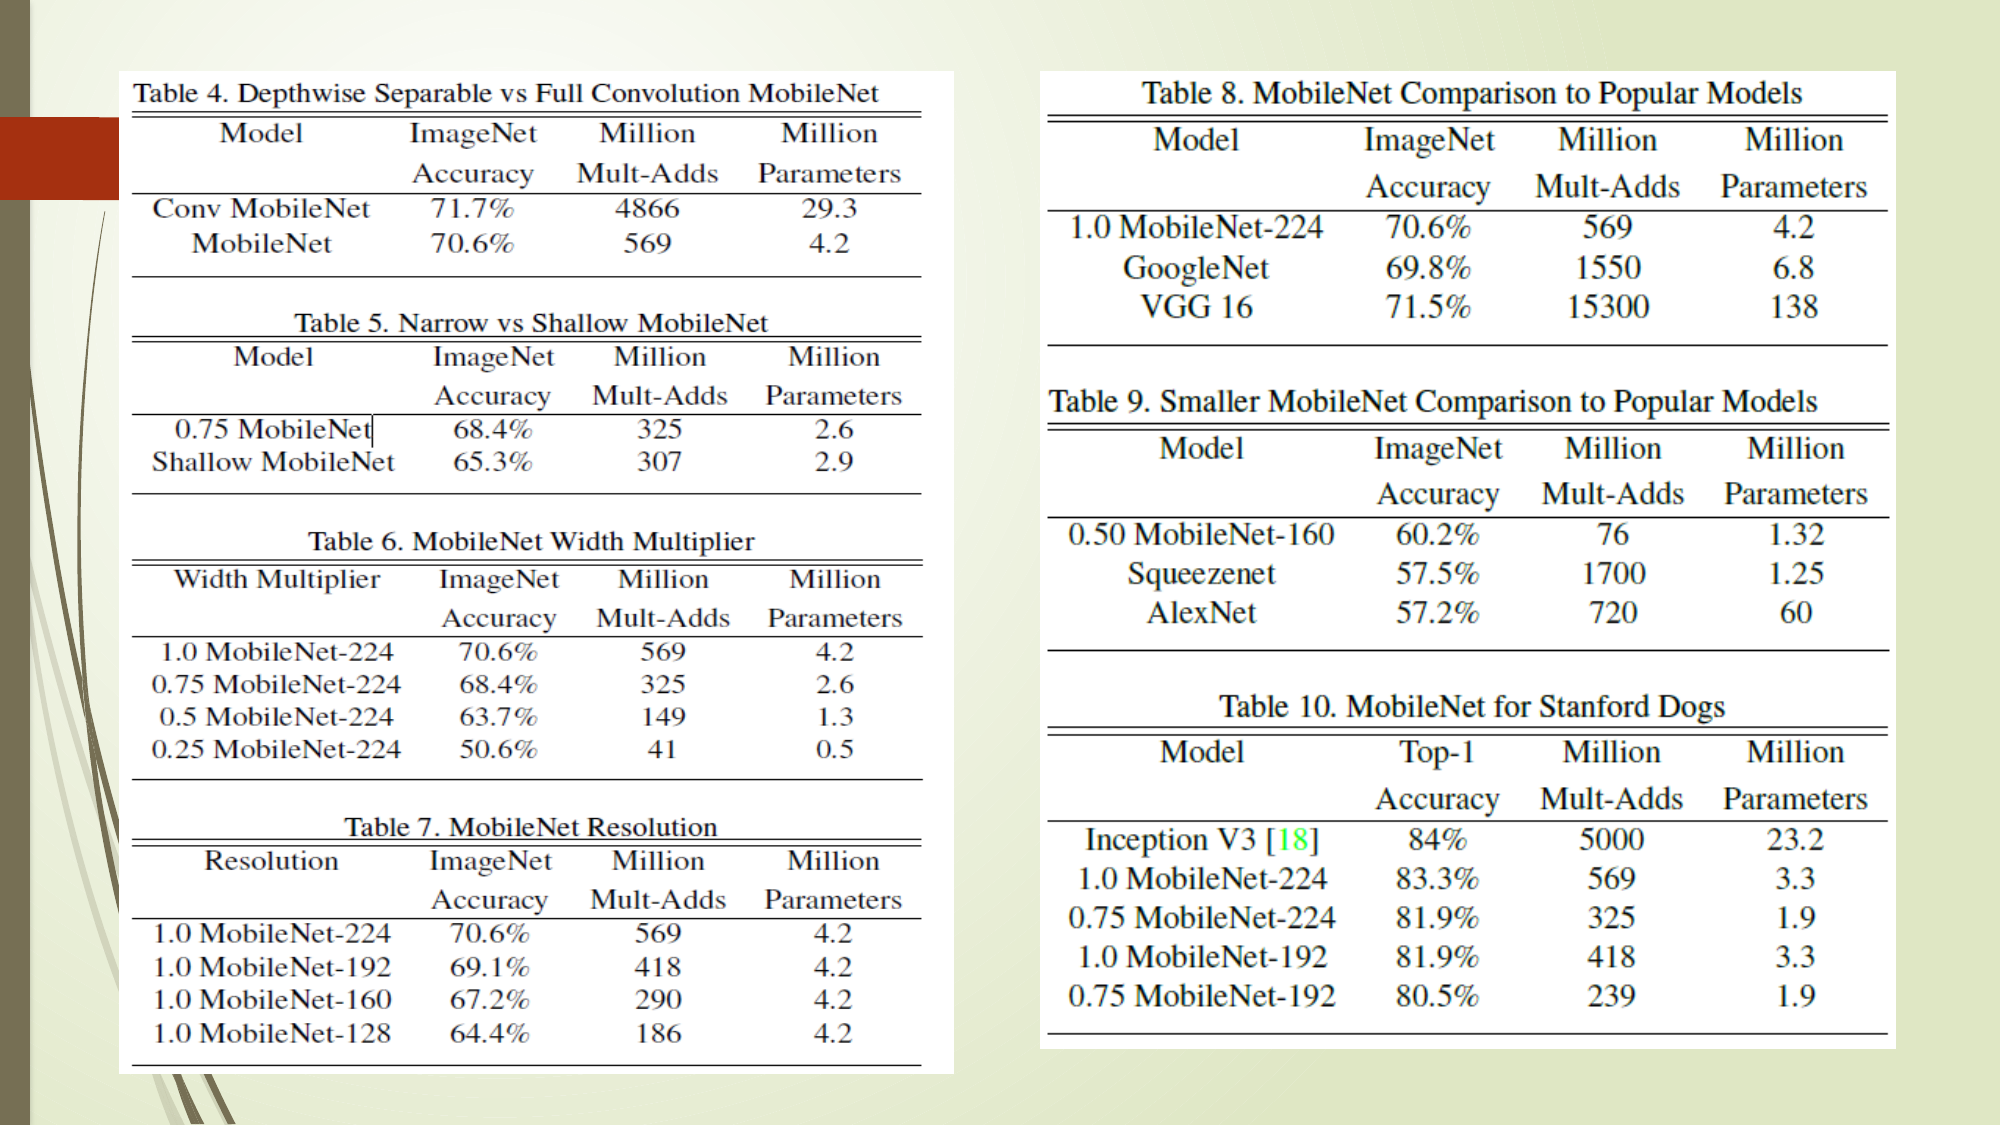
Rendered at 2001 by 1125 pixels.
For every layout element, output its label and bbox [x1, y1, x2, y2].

picture [1040, 71, 1896, 1049]
picture [119, 71, 955, 1075]
